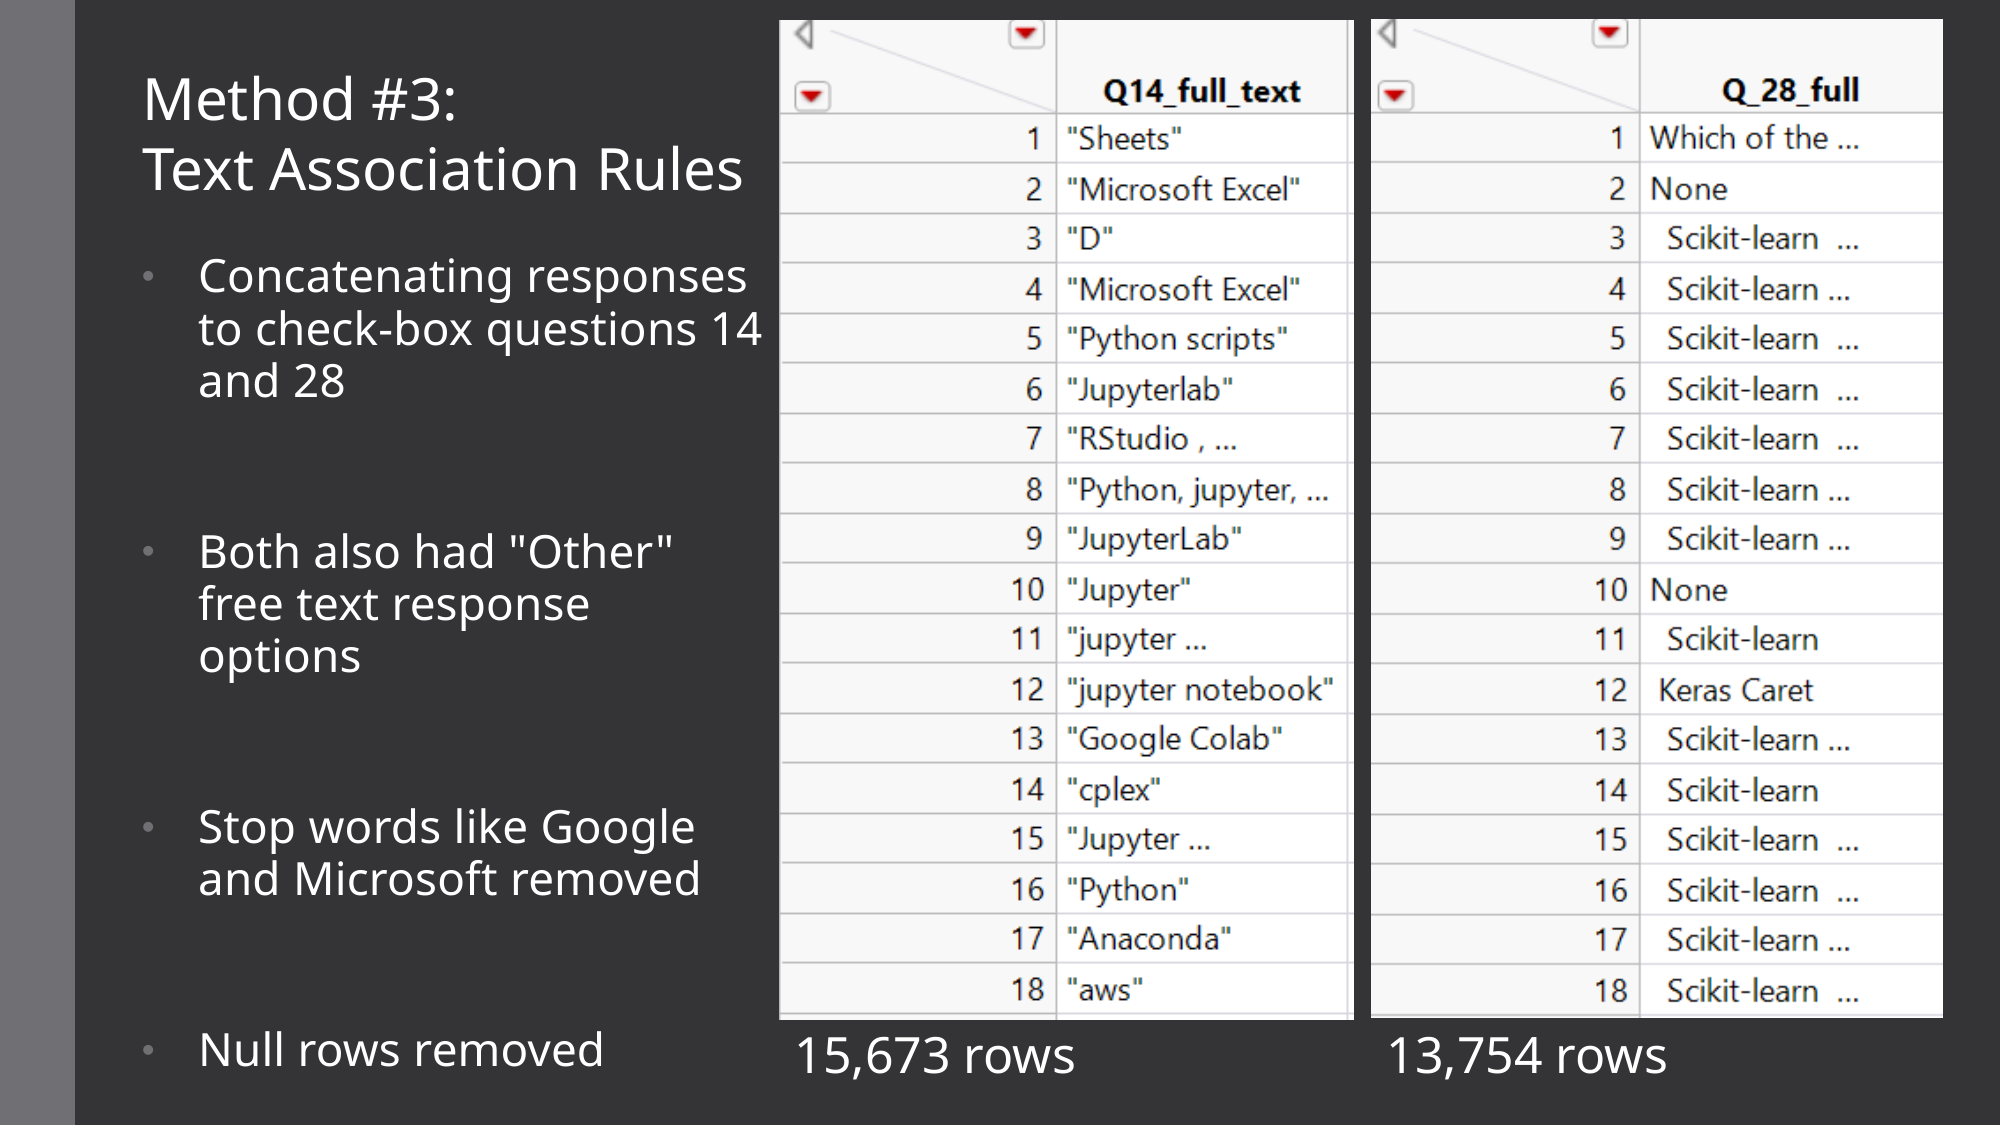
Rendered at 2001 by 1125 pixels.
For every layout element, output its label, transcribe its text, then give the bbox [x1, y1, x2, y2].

picture [779, 20, 1354, 1021]
text_box 13,754 rows [1371, 1027, 1708, 1092]
text_box Method #3: Text Association Rules [127, 54, 772, 210]
text_box 15,673 rows [779, 1029, 1116, 1092]
subtitle Concatenating responses to check-box questions 14 and 28 Both also had "Other" free text response options Stop words like Google and Microsoft removed Null rows removed [126, 243, 780, 1098]
picture [1371, 19, 1943, 1018]
